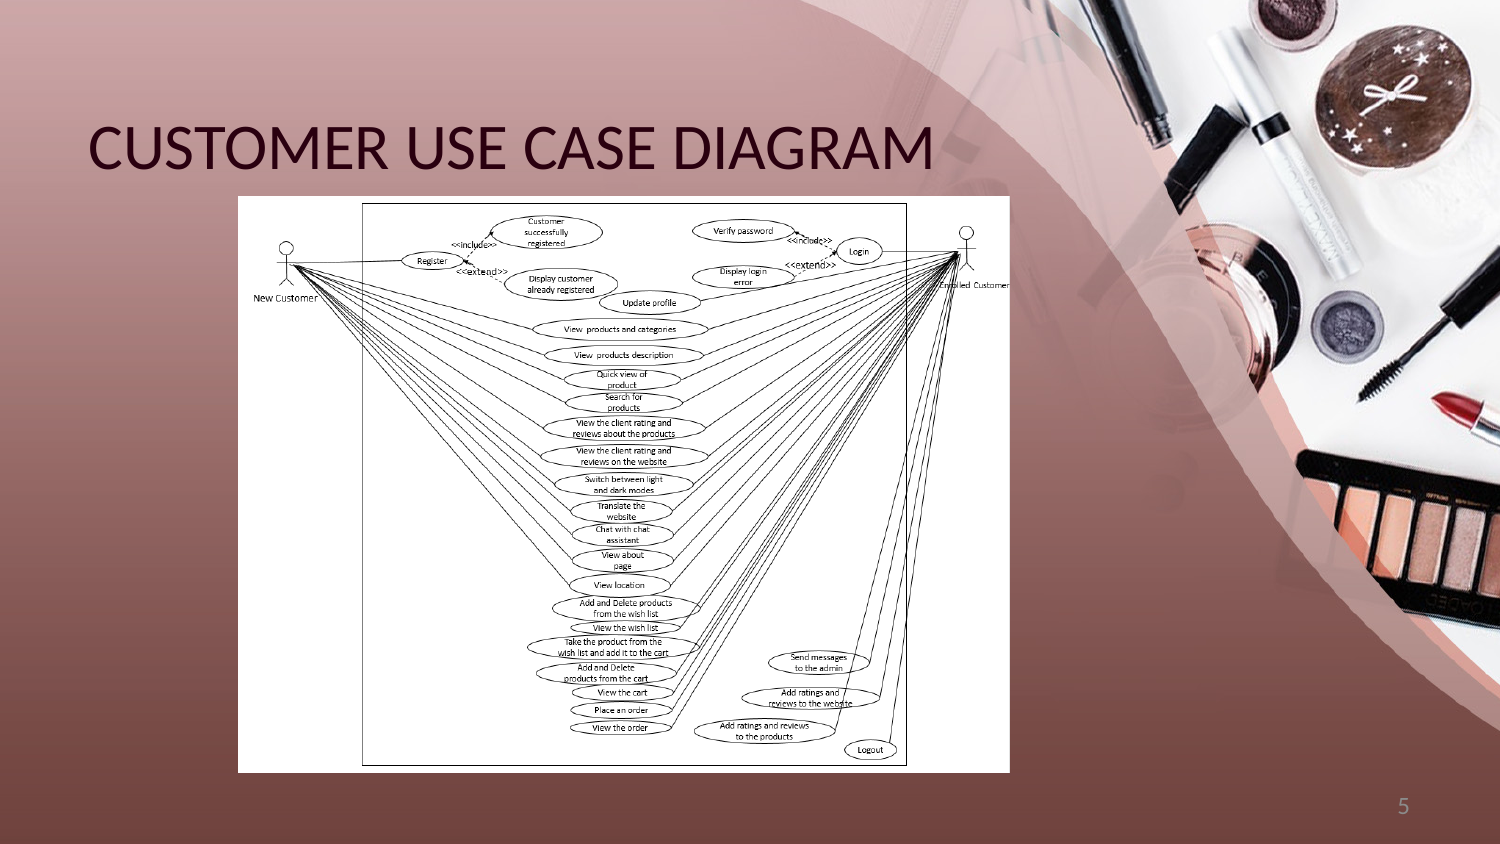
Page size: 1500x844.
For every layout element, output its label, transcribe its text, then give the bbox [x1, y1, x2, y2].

slide_number 5 [1074, 782, 1425, 827]
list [238, 196, 1010, 773]
picture [0, 0, 1500, 844]
title CUSTOMER USE CASE DIAGRAM [73, 96, 1175, 191]
